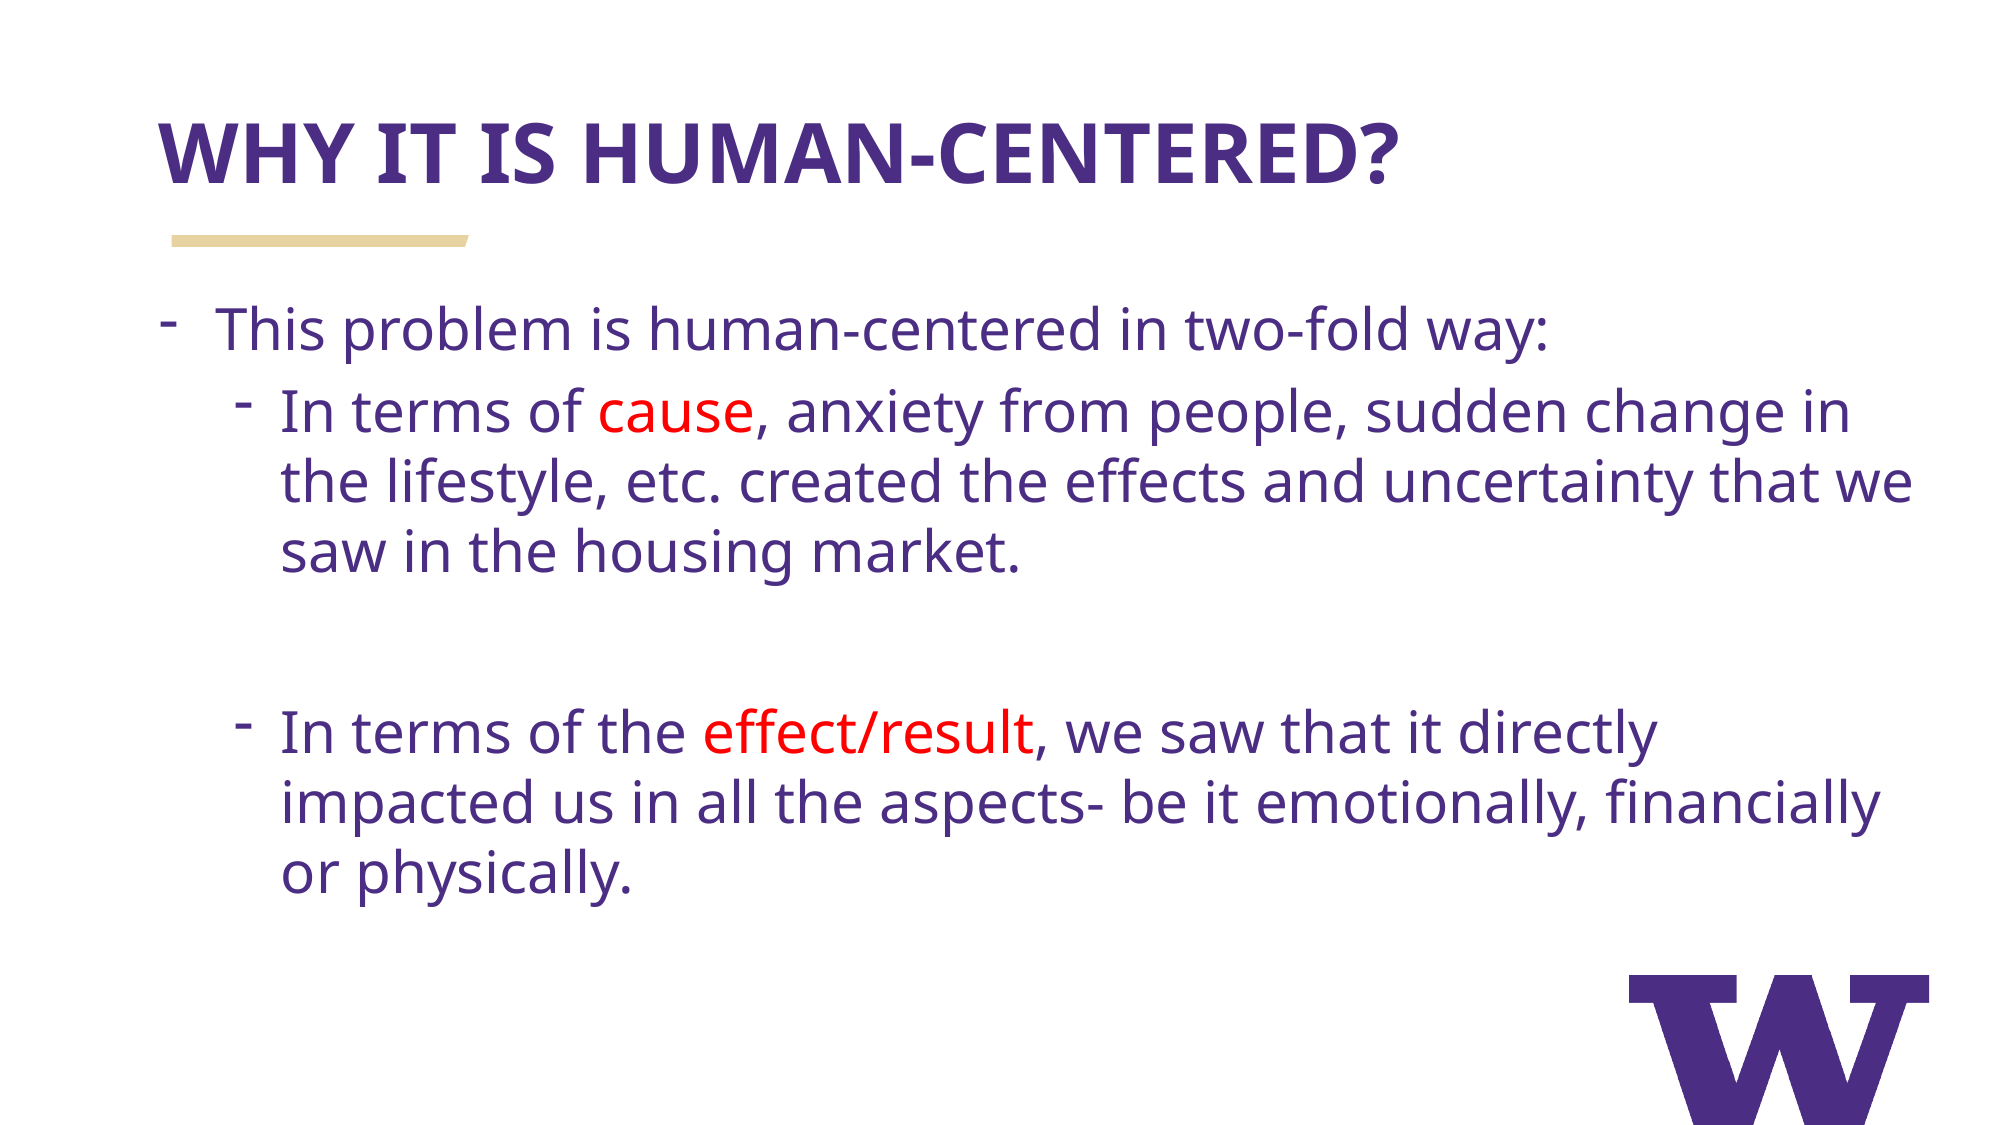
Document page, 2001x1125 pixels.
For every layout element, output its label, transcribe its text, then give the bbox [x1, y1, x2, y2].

picture [171, 235, 469, 247]
picture [1629, 975, 1930, 1125]
title WHY IT IS HUMAN-CENTERED? [144, 44, 1935, 208]
list This problem is human-centered in two-fold way: In terms of cause, anxiety from people, sudden change in the lifestyle, etc. created the effects and uncertainty that we saw in the housing market. In terms of the effect/result, we saw that it directly impacted us in all the aspects- be it emotionally, financially or physically. [144, 284, 1937, 944]
